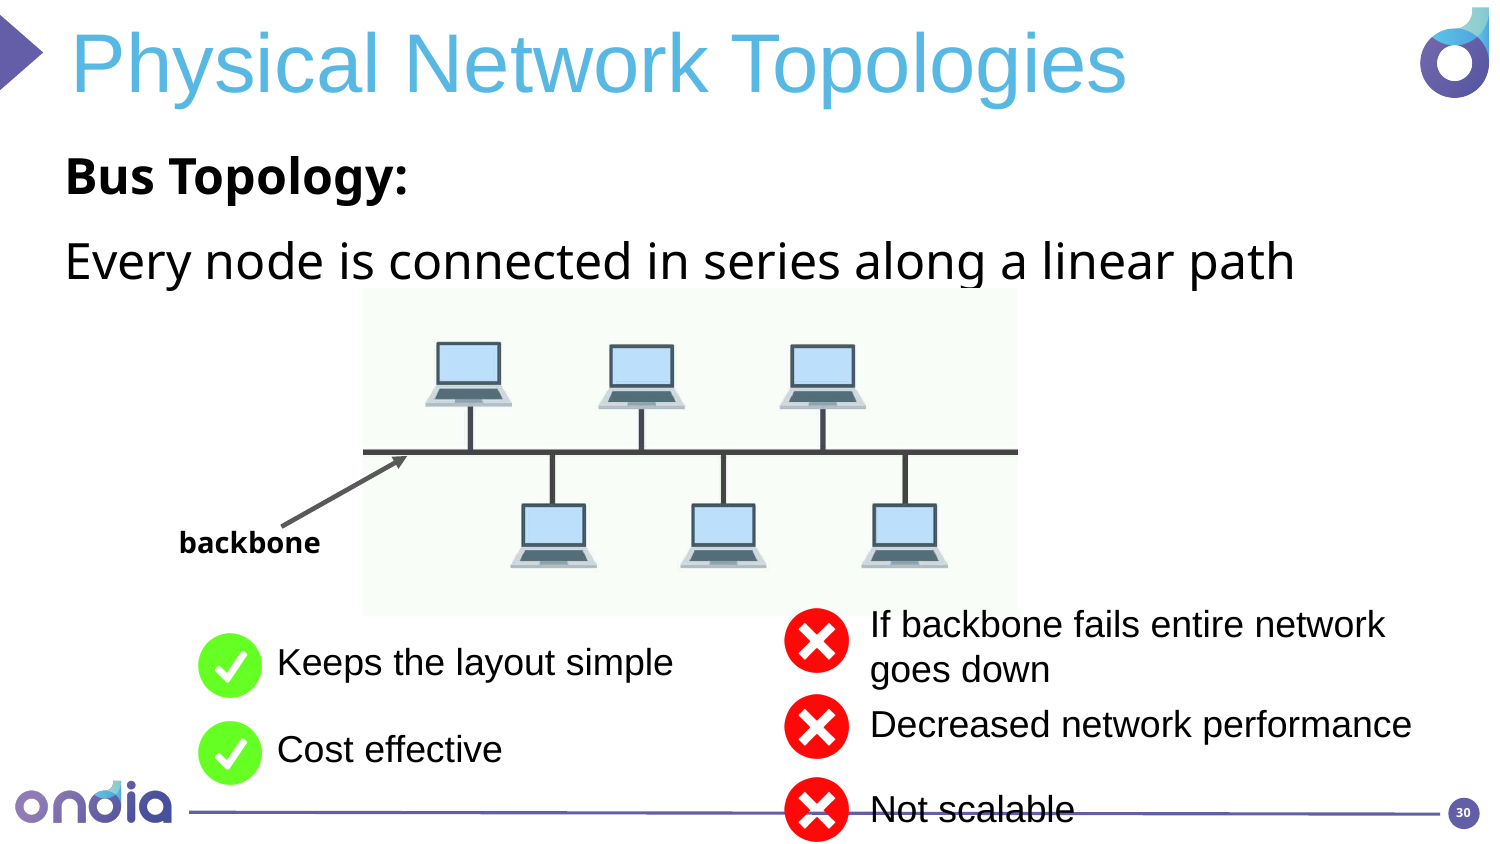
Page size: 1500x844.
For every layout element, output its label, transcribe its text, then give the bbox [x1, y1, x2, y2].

picture [6, 775, 181, 833]
text_box Cost effective [261, 710, 677, 816]
text_box backbone [163, 509, 358, 616]
picture [198, 720, 263, 785]
text_box Keeps the layout simple [261, 622, 760, 729]
text_box If backbone fails entire network goes down [854, 585, 1471, 691]
picture [784, 777, 849, 842]
picture [784, 694, 849, 759]
text_box Not scalable [854, 769, 1433, 844]
picture [198, 633, 263, 698]
picture [363, 287, 1019, 673]
picture [1410, 0, 1499, 106]
text_box Decreased network performance [854, 685, 1433, 769]
text_box Bus Topology: Every node is connected in series along a linear path [49, 129, 1426, 426]
text_box Physical Network Topologies [70, 28, 1269, 129]
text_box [281, 455, 408, 527]
